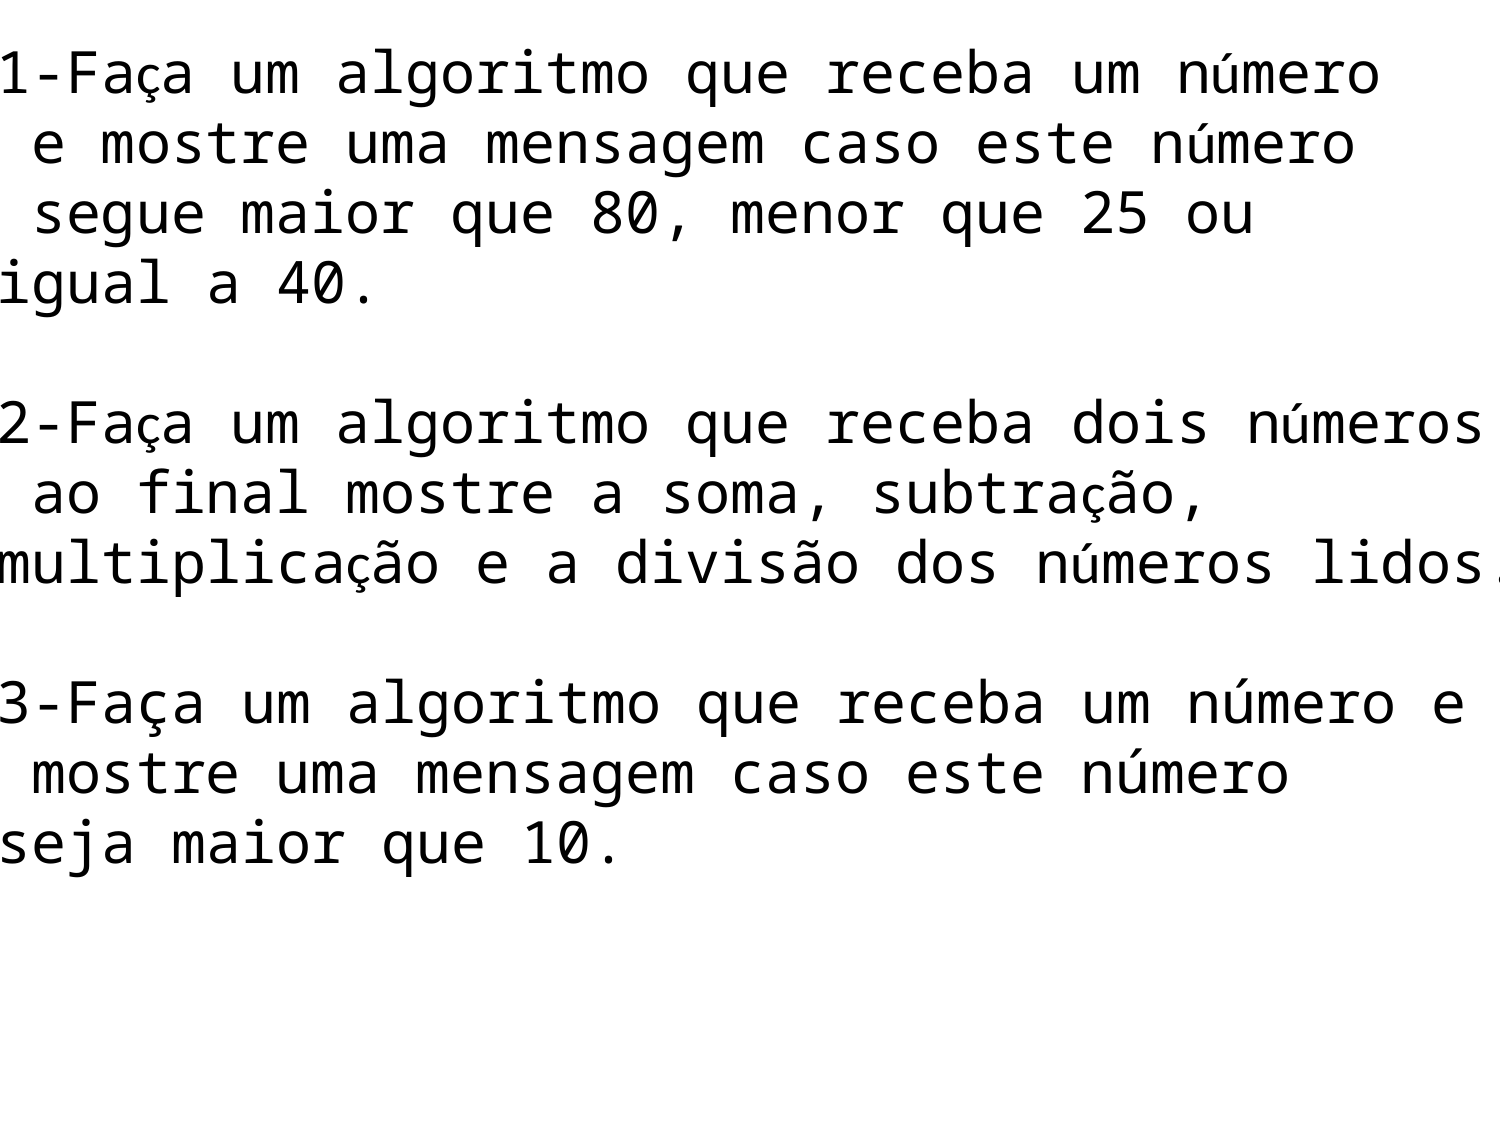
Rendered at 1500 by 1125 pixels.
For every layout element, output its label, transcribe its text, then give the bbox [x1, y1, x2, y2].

text_box 1-Faça um algoritmo que receba um número e mostre uma mensagem caso este número segue maior que 80, menor que 25 ou igual a 40. 2-Faça um algoritmo que receba dois números e ao final mostre a soma, subtração, multiplicação e a divisão dos números lidos. 3-Faça um algoritmo que receba um número e mostre uma mensagem caso este número seja maior que 10. [0, 27, 1500, 1103]
